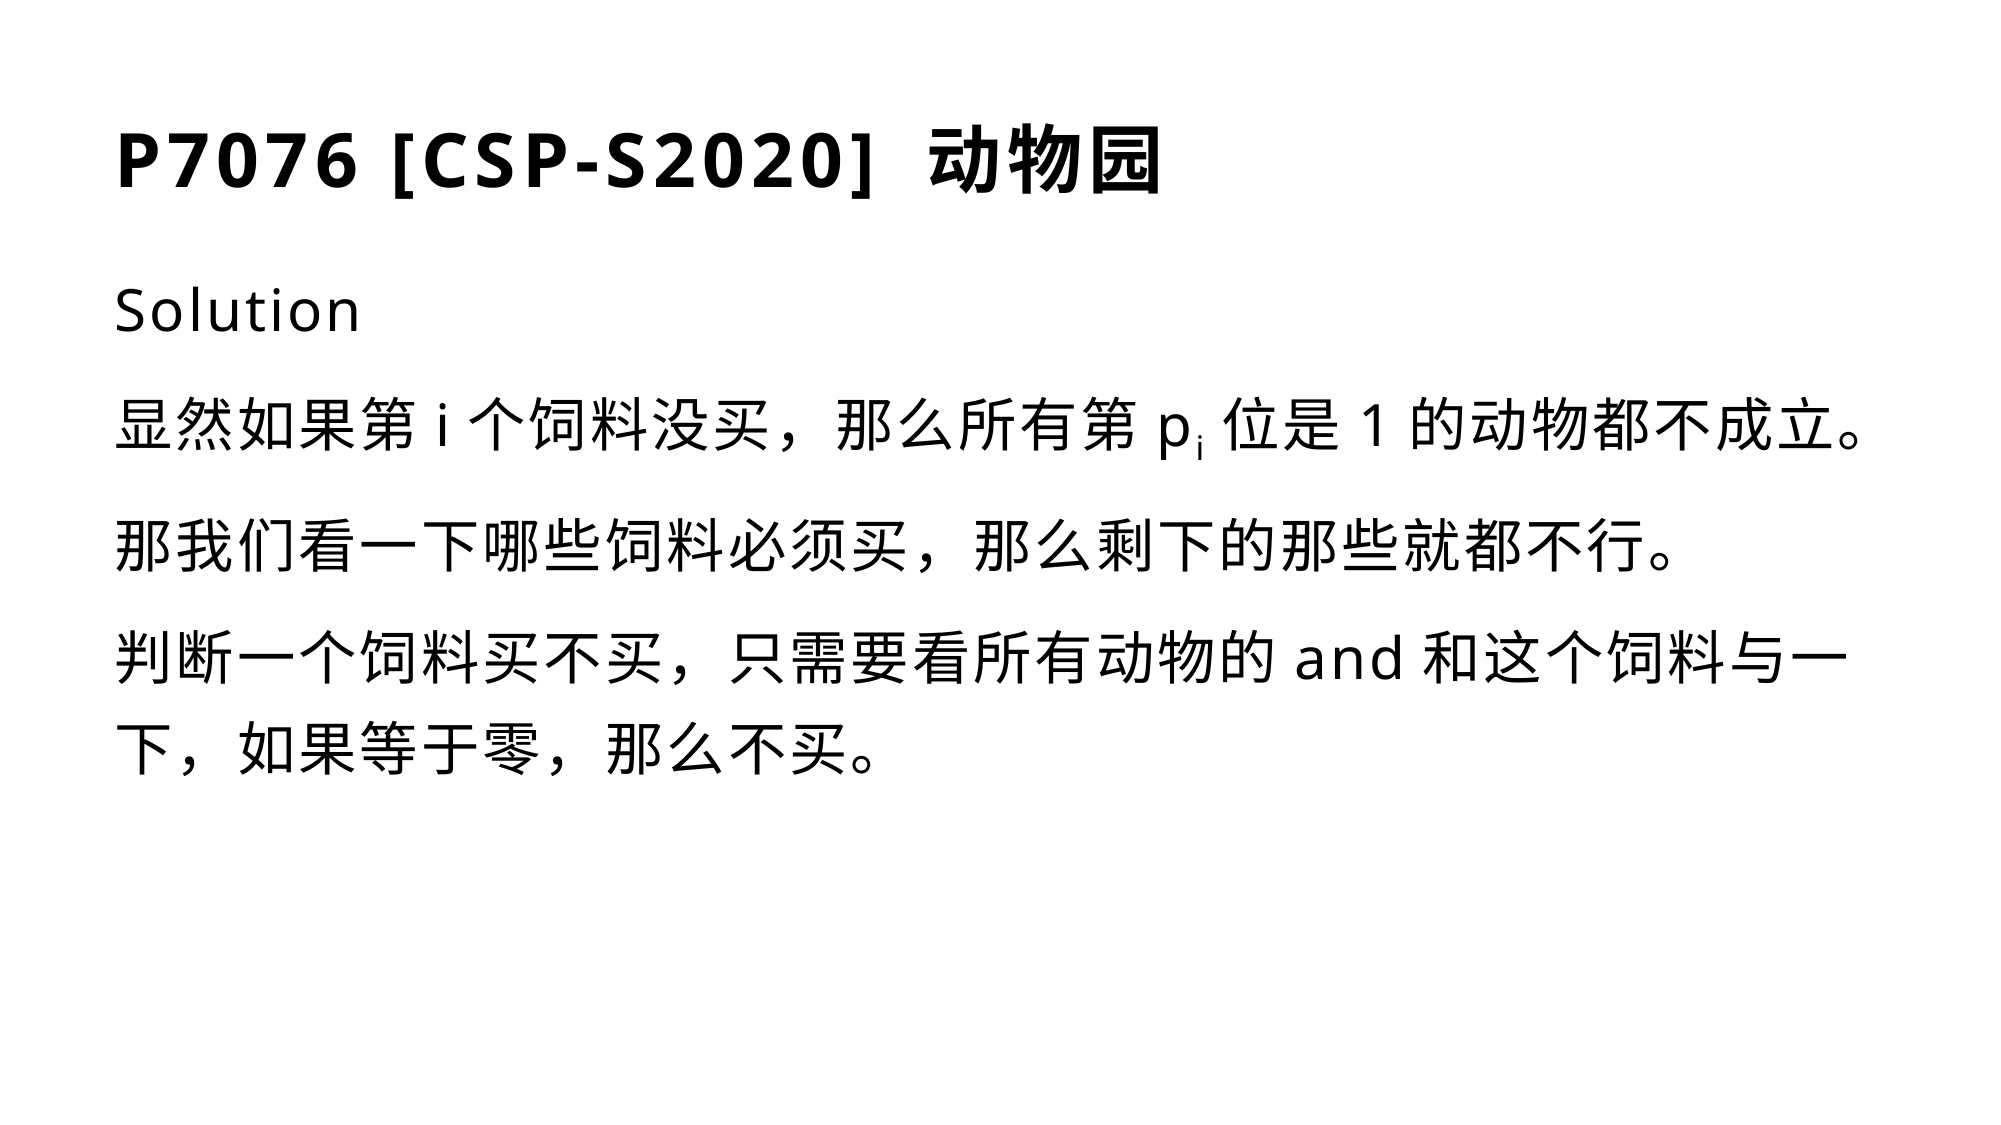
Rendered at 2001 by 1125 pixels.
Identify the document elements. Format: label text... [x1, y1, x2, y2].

list Solution 显然如果第i个饲料没买，那么所有第pi位是1的动物都不成立。 那我们看一下哪些饲料必须买，那么剩下的那些就都不行。 判断一个饲料买不买，只需要看所有动物的and和这个饲料与一下，如果等于零，那么不买。 [99, 243, 1900, 1026]
title P7076 [CSP-S2020] 动物园 [99, 99, 1900, 217]
